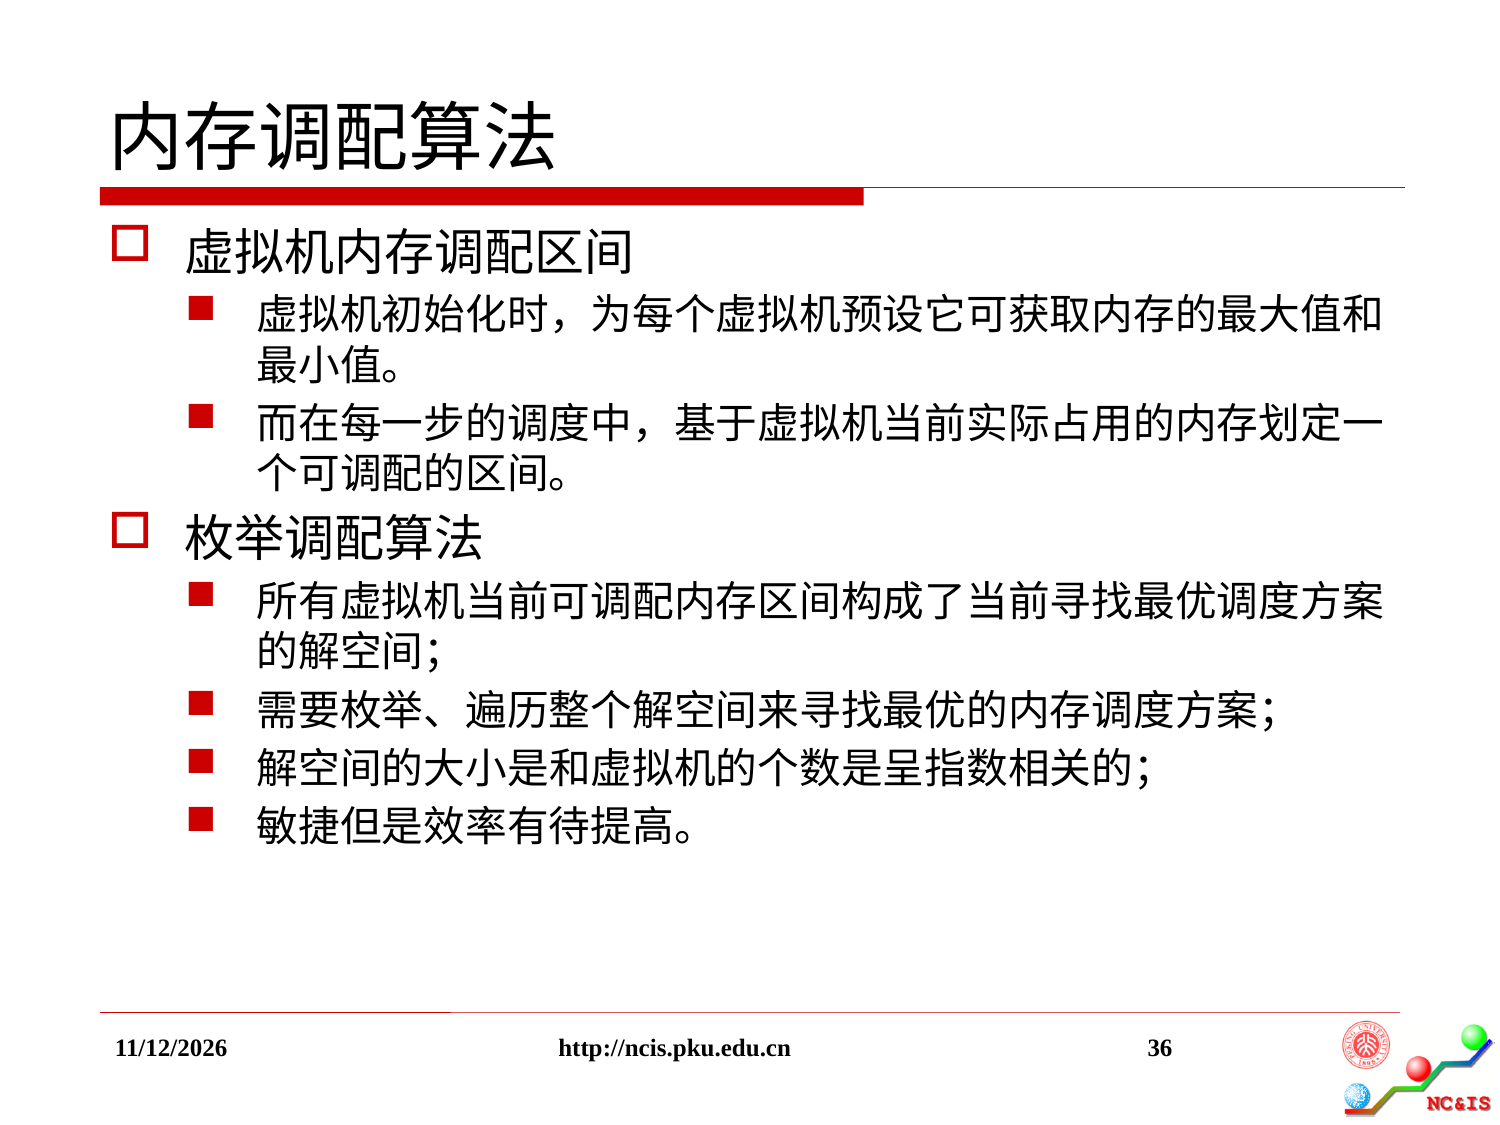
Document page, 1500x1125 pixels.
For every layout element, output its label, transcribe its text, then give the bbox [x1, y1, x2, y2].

text_box http://ncis.pku.edu.cn [437, 1024, 913, 1103]
text_box 2017/5/31 [99, 1024, 425, 1103]
picture [1340, 1018, 1495, 1117]
list 虚拟机内存调配区间 虚拟机初始化时，为每个虚拟机预设它可获取内存的最大值和最小值。 而在每一步的调度中，基于虚拟机当前实际占用的内存划定一个可调配的区间。 枚举调配算法 所有虚拟机当前可调配内存区间构成了当前寻找最优调度方案的解空间； 需要枚举、遍历整个解空间来寻找最优的内存调度方案； 解空间的大小是和虚拟机的个数是呈指数相关的； 敏捷但是效率有待提高。 [92, 212, 1406, 1000]
text_box 36 [937, 1024, 1188, 1103]
title 内存调配算法 [93, 37, 1407, 188]
